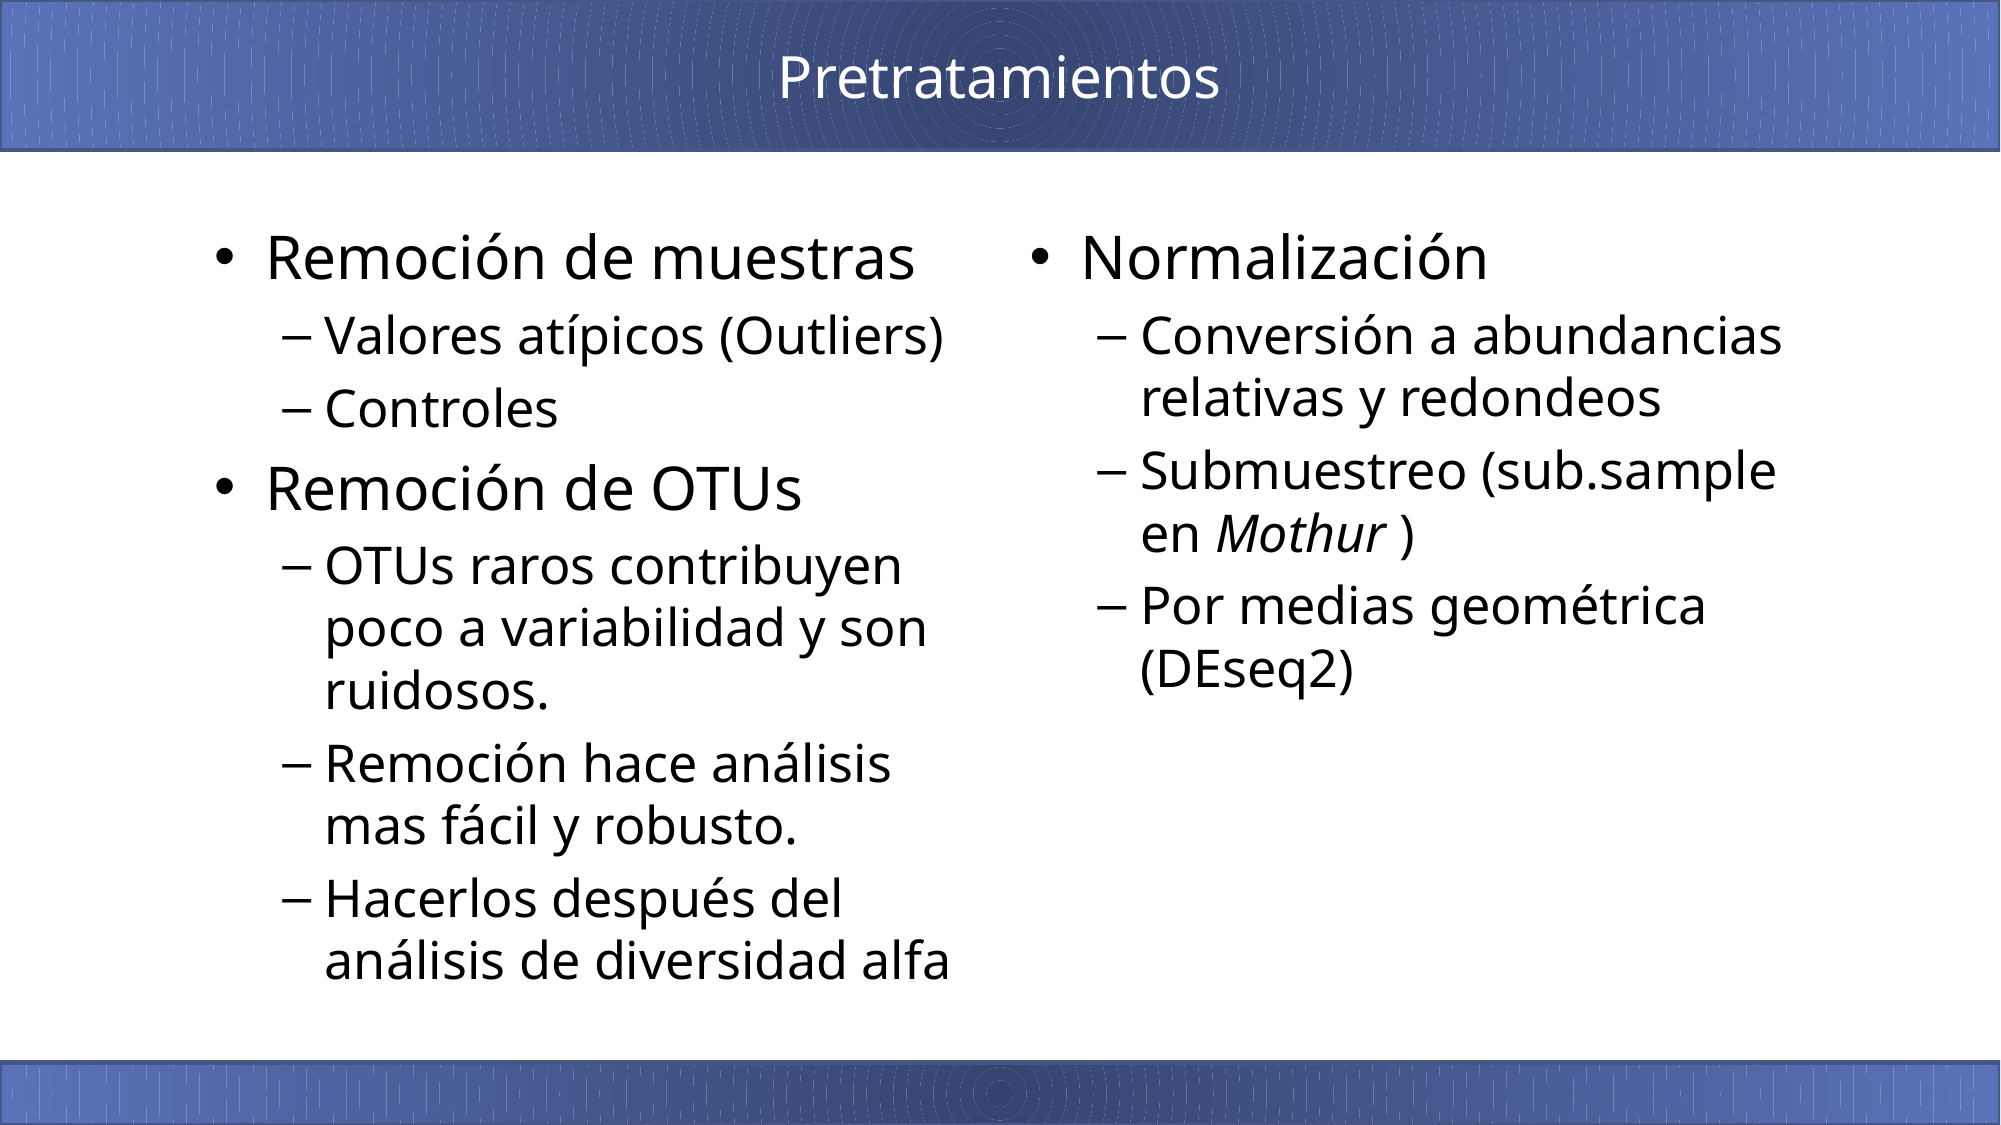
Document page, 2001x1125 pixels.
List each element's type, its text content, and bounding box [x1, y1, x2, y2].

list Normalización Conversión a abundancias relativas y redondeos Submuestreo (sub.sample en Mothur ) Por medias geométrica (DEseq2) [1015, 212, 1800, 1013]
title Pretratamientos [200, 0, 1800, 150]
list Remoción de muestras Valores atípicos (Outliers) Controles Remoción de OTUs OTUs raros contribuyen poco a variabilidad y son ruidosos. Remoción hace análisis mas fácil y robusto. Hacerlos después del análisis de diversidad alfa [200, 212, 976, 1013]
